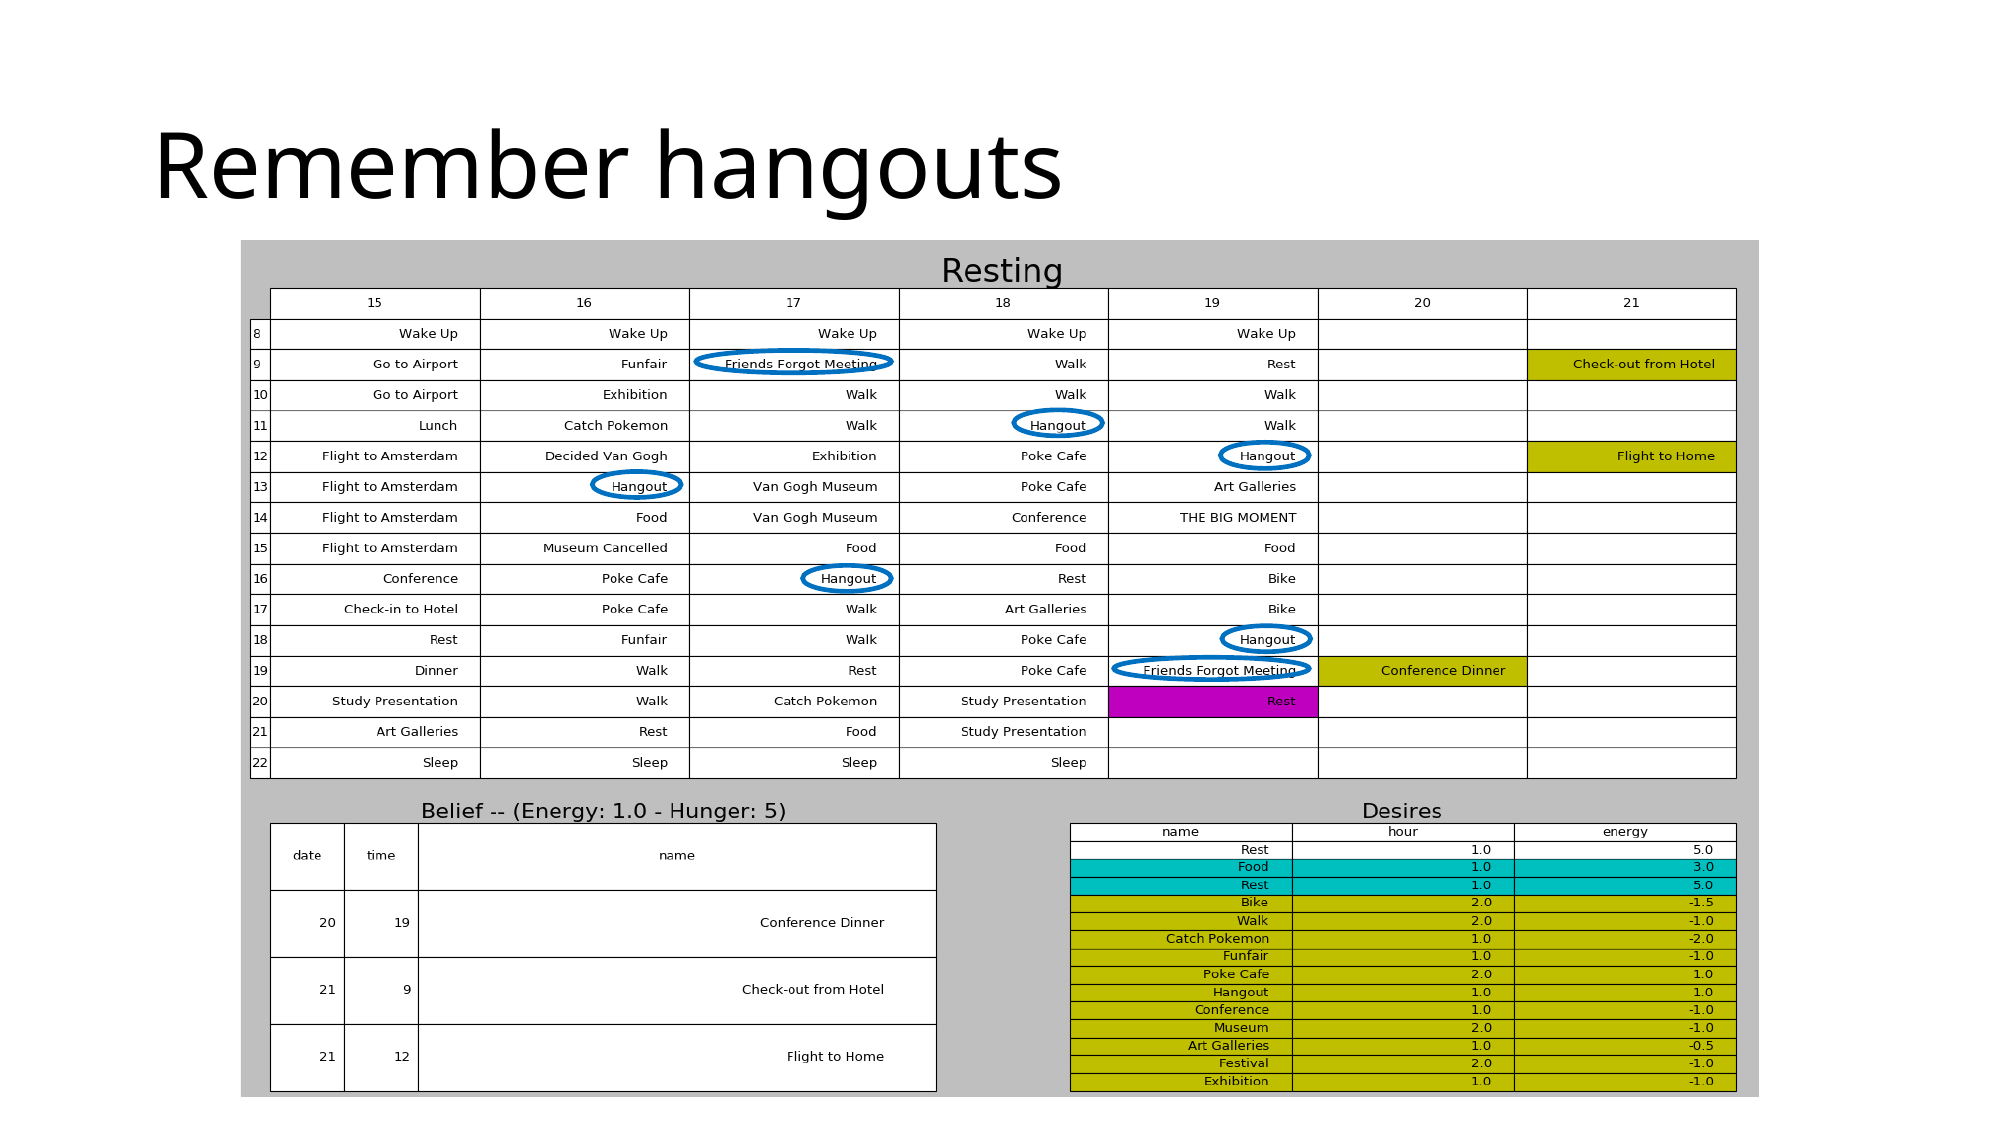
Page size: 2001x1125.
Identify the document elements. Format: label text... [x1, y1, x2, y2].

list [240, 240, 1759, 1097]
title Remember hangouts [137, 59, 1863, 278]
